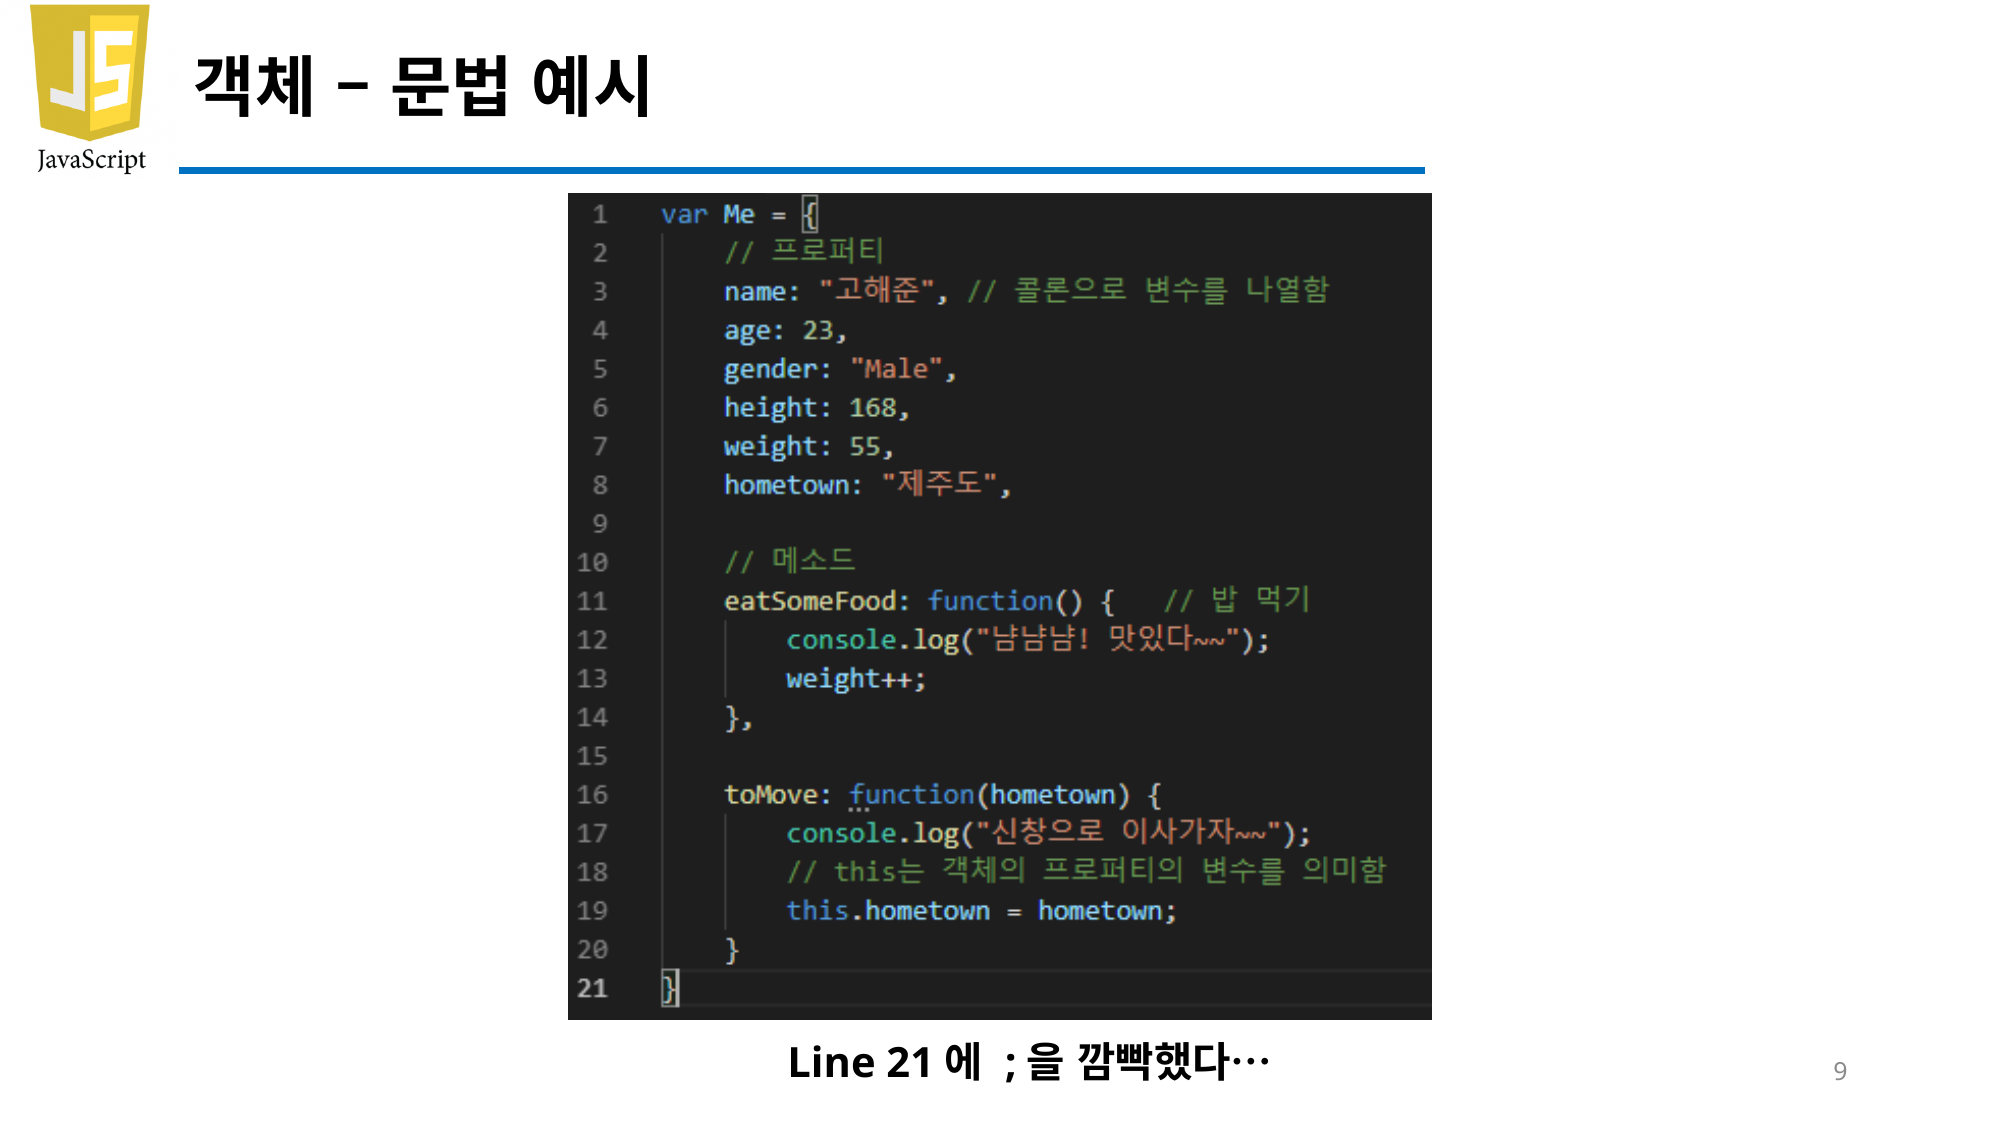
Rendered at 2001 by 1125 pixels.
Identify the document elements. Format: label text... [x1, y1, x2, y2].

slide_number 9 [1412, 1042, 1863, 1103]
picture [0, 0, 179, 179]
text_box Line 21에 ;을 깜빡했다… [430, 1028, 1630, 1094]
picture [568, 193, 1432, 1020]
title 객체 – 문법 예시 [179, 8, 1736, 171]
